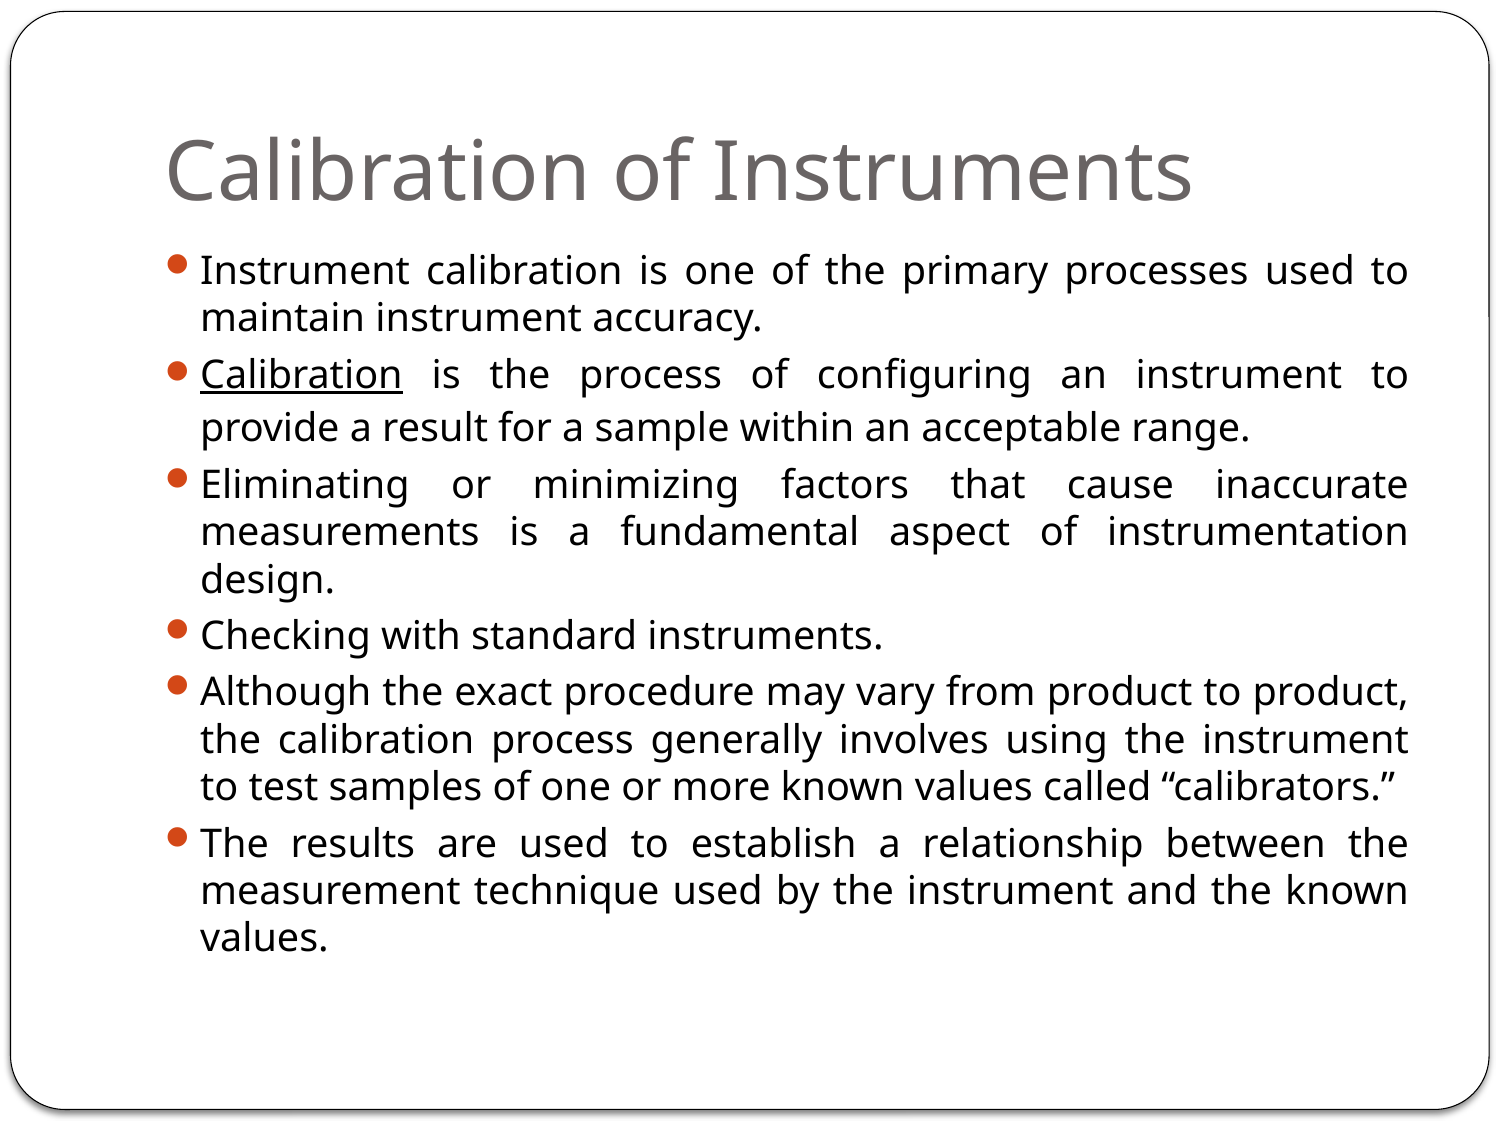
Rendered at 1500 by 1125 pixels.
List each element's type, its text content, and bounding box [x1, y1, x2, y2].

title Calibration of Instruments [150, 45, 1425, 233]
list Instrument calibration is one of the primary processes used to maintain instrument accuracy. Calibration is the process of configuring an instrument to provide a result for a sample within an acceptable range. Eliminating or minimizing factors that cause inaccurate measurements is a fundamental aspect of instrumentation design. Checking with standard instruments. Although the exact procedure may vary from product to product, the calibration process generally involves using the instrument to test samples of one or more known values called “calibrators.” The results are used to establish a relationship between the measurement technique used by the instrument and the known values. [150, 237, 1425, 988]
